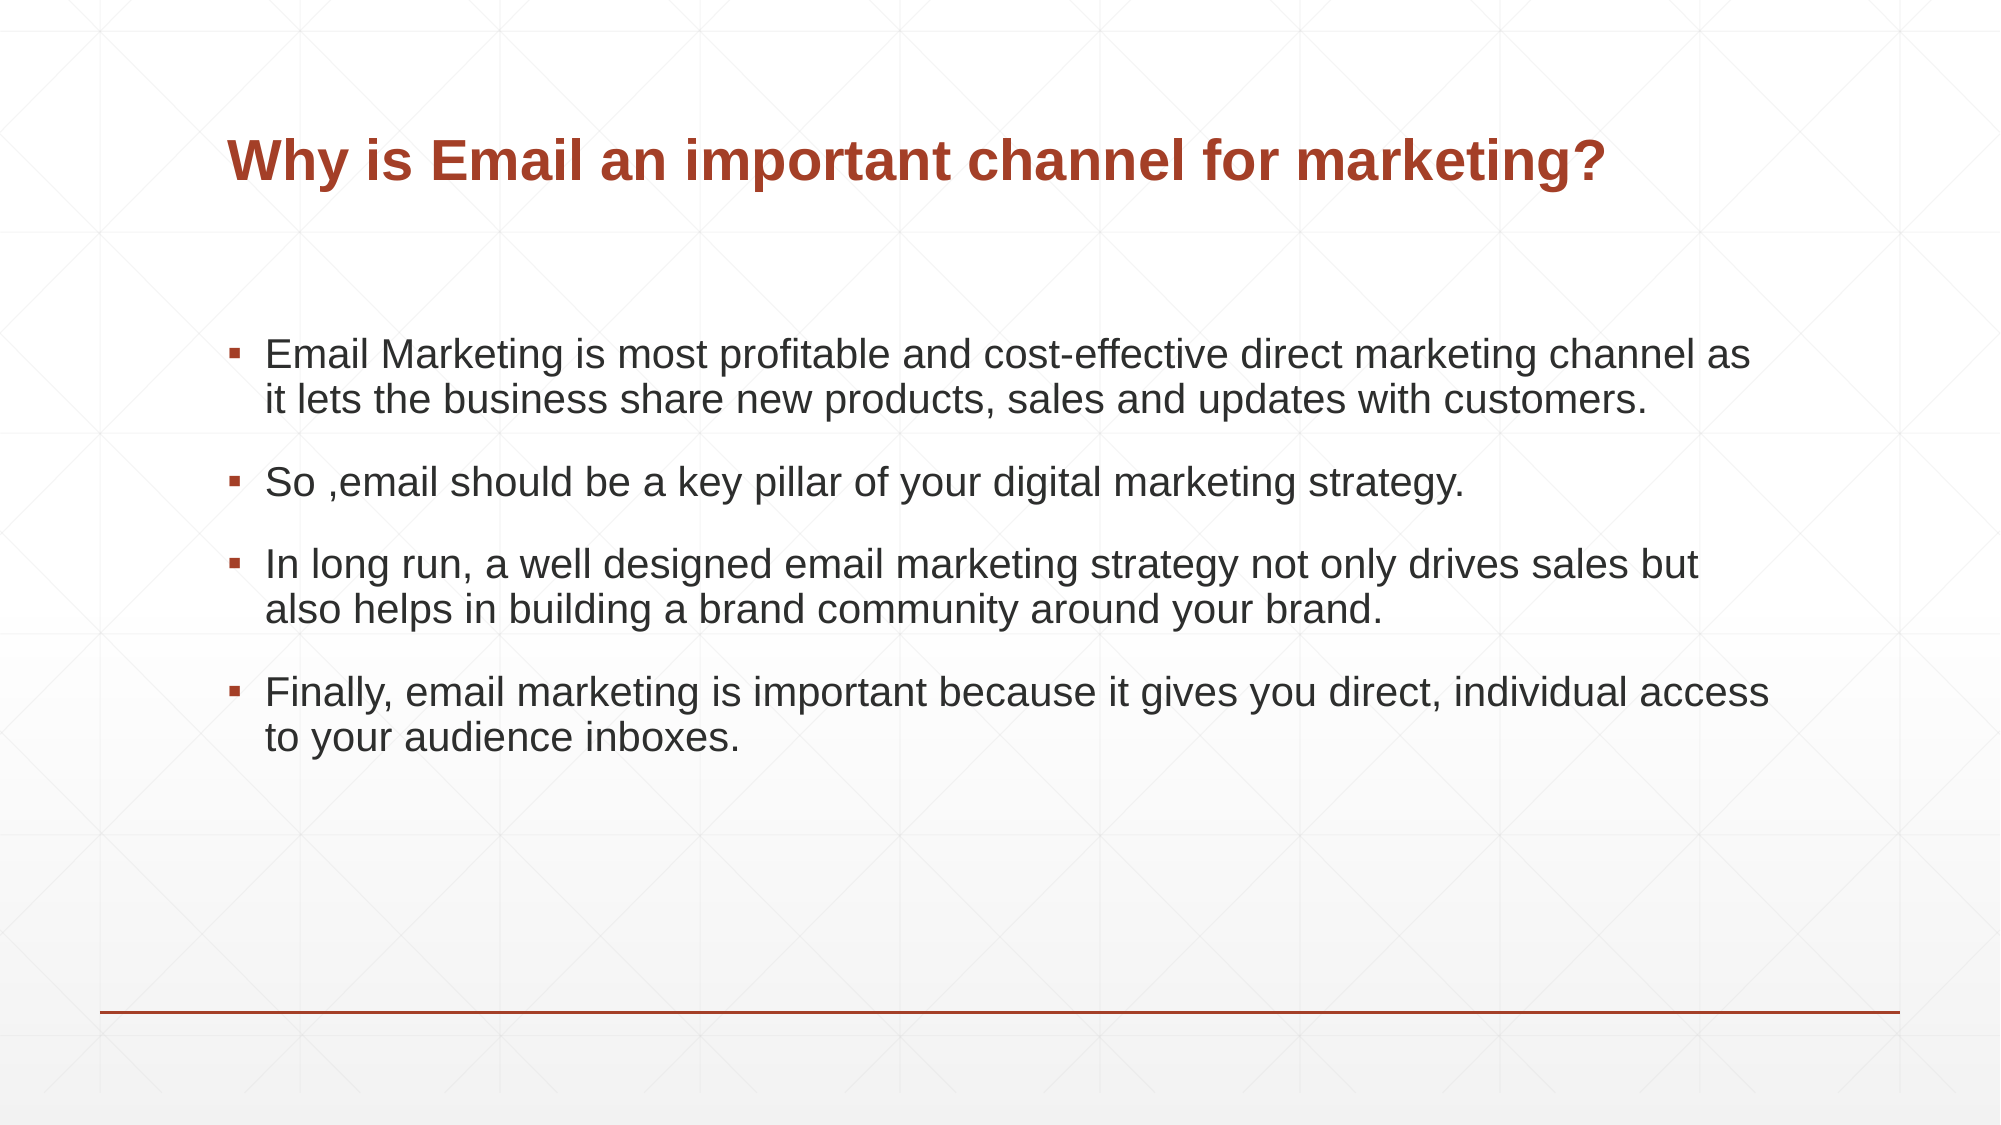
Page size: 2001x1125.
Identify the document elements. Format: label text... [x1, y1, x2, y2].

title Why is Email an important channel for marketing? [212, 82, 1788, 271]
list Email Marketing is most profitable and cost-effective direct marketing channel as it lets the business share new products, sales and updates with customers. So ,email should be a key pillar of your digital marketing strategy. In long run, a well designed email marketing strategy not only drives sales but also helps in building a brand community around your brand. Finally, email marketing is important because it gives you direct, individual access to your audience inboxes. [212, 324, 1788, 950]
